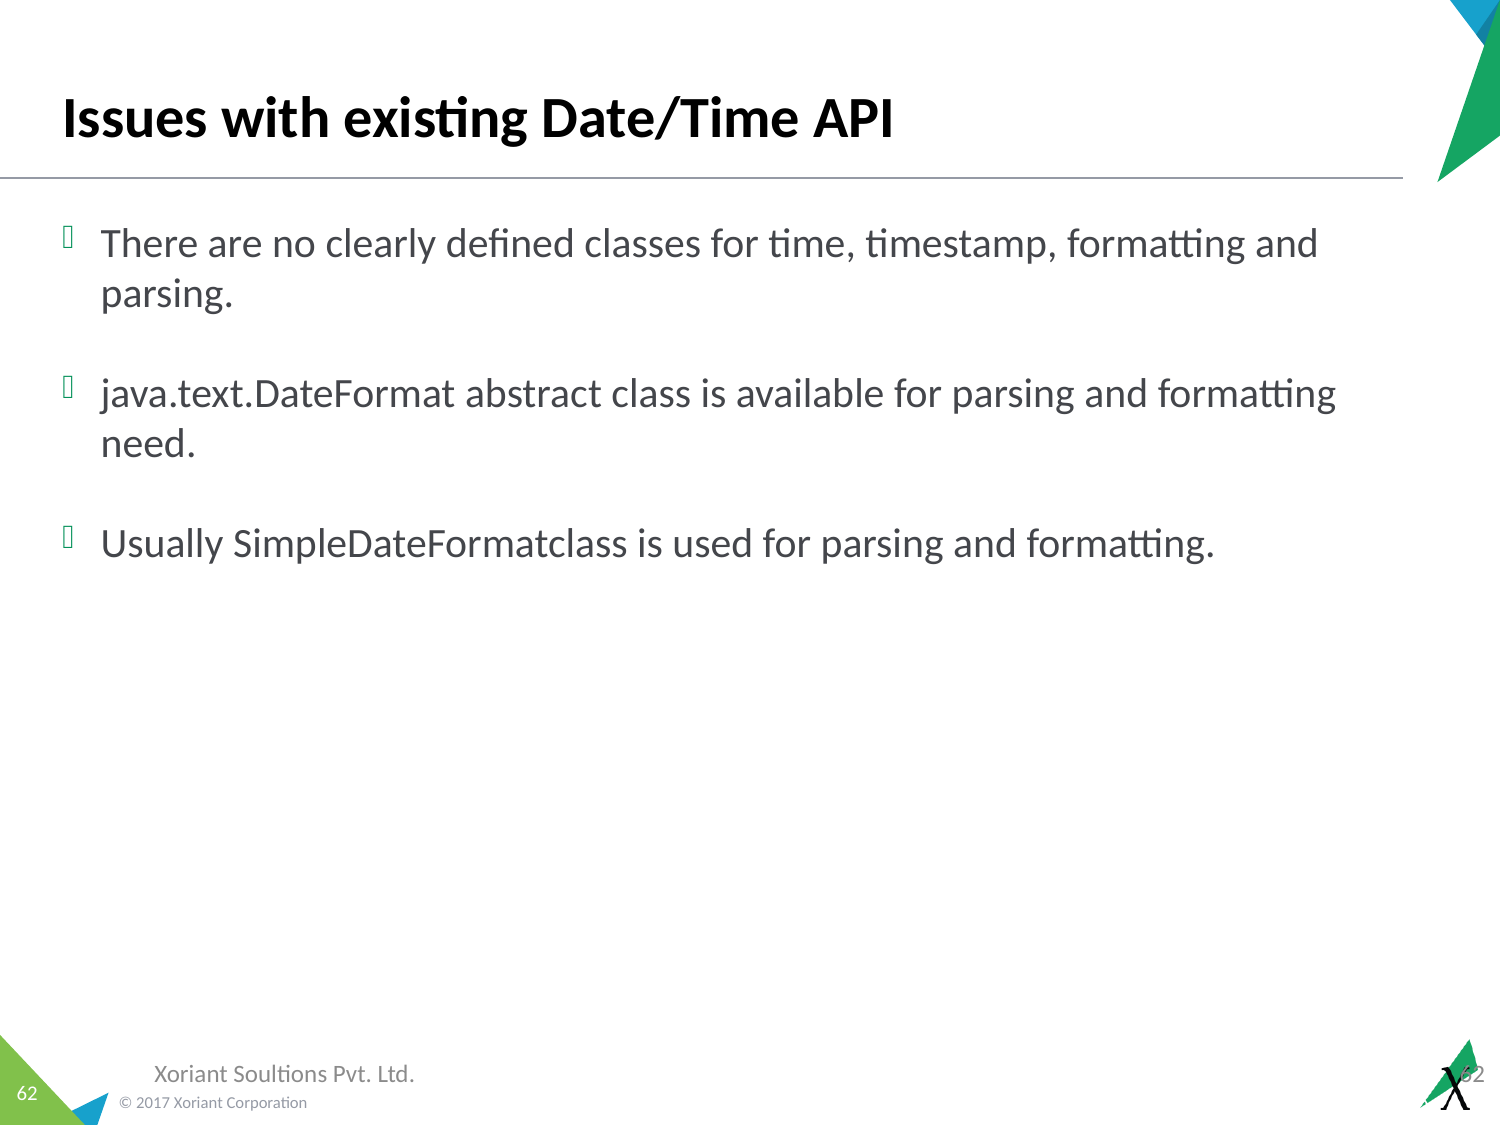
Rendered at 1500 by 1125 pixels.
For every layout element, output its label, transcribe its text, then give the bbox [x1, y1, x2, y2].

footer Xoriant Soultions Pvt. Ltd. [0, 1042, 571, 1103]
picture [1420, 1103, 1478, 1110]
list There are no clearly defined classes for time, timestamp, formatting and parsing. java.text.DateFormat abstract class is available for parsing and formatting need. Usually SimpleDateFormatclass is used for parsing and formatting. [47, 208, 1423, 1063]
title Issues with existing Date/Time API [47, 12, 1398, 157]
slide_number 62 [1400, 1042, 1500, 1103]
